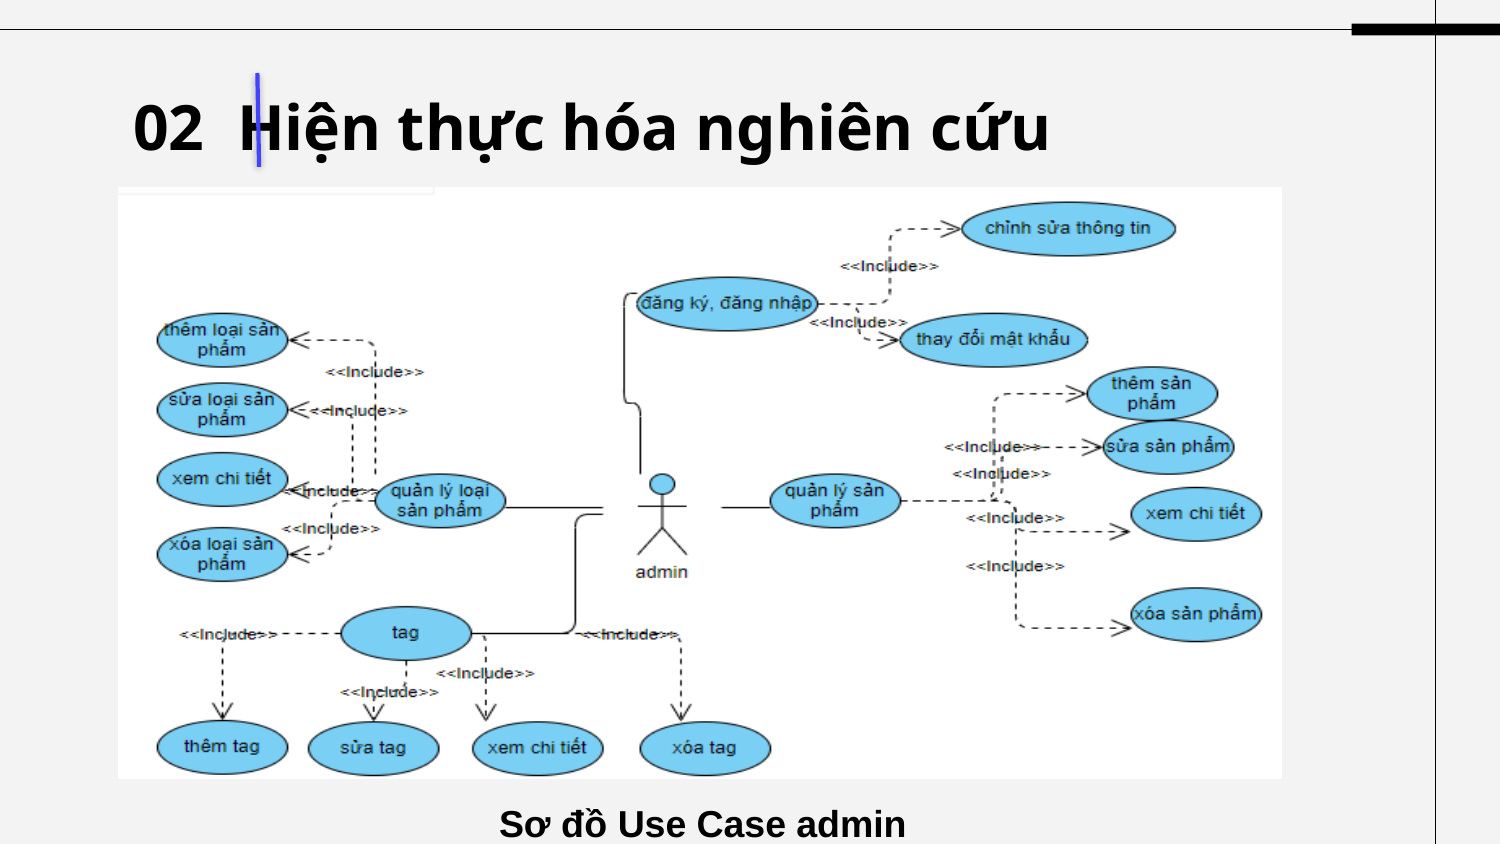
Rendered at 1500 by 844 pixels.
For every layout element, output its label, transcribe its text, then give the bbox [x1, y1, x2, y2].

title 02 Hiện thực hóa nghiên cứu [261, 72, 1382, 167]
picture [117, 187, 1282, 780]
text_box Sơ đồ Use Case admin [415, 792, 991, 844]
title 02 Hiện thực hóa nghiên cứu [118, 72, 254, 167]
